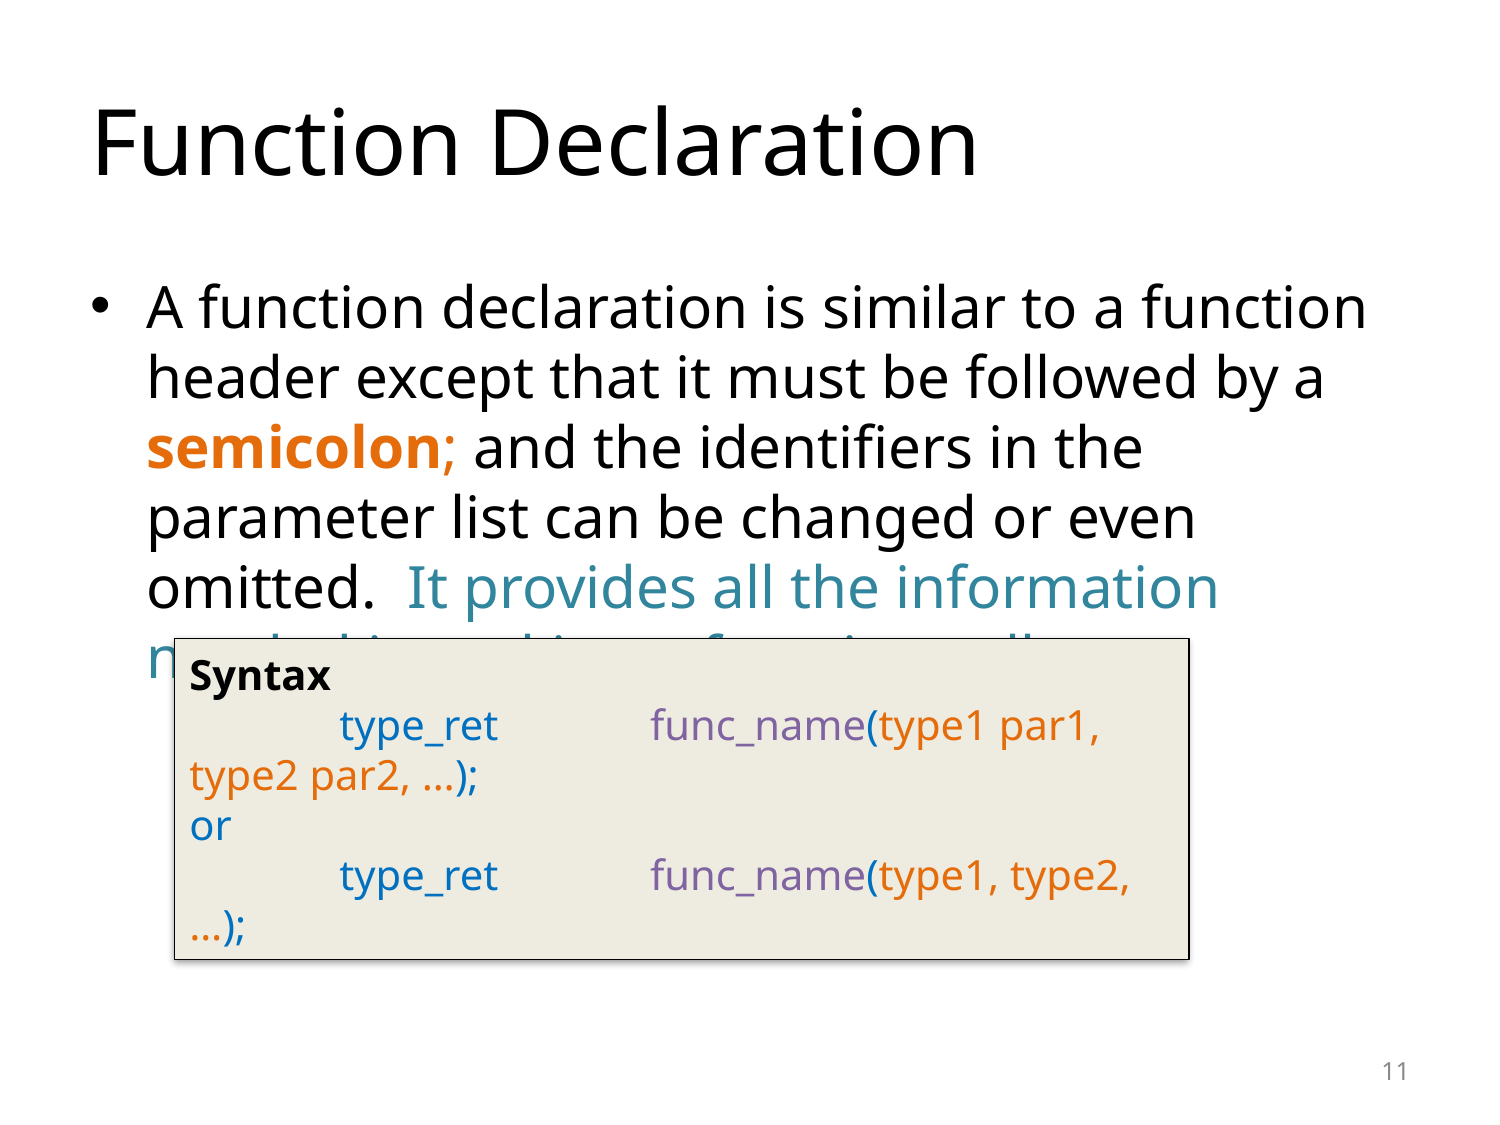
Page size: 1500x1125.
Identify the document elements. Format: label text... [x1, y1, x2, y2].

title Function Declaration [75, 45, 1425, 233]
slide_number 11 [1074, 1042, 1425, 1103]
list A function declaration is similar to a function header except that it must be followed by a semicolon; and the identifiers in the parameter list can be changed or even omitted. It provides all the information needed in making a function call. [75, 262, 1425, 1005]
text_box Syntax type_ret func_name(type1 par1, type2 par2, …); or type_ret func_name(type1, type2, …); [174, 638, 1190, 960]
